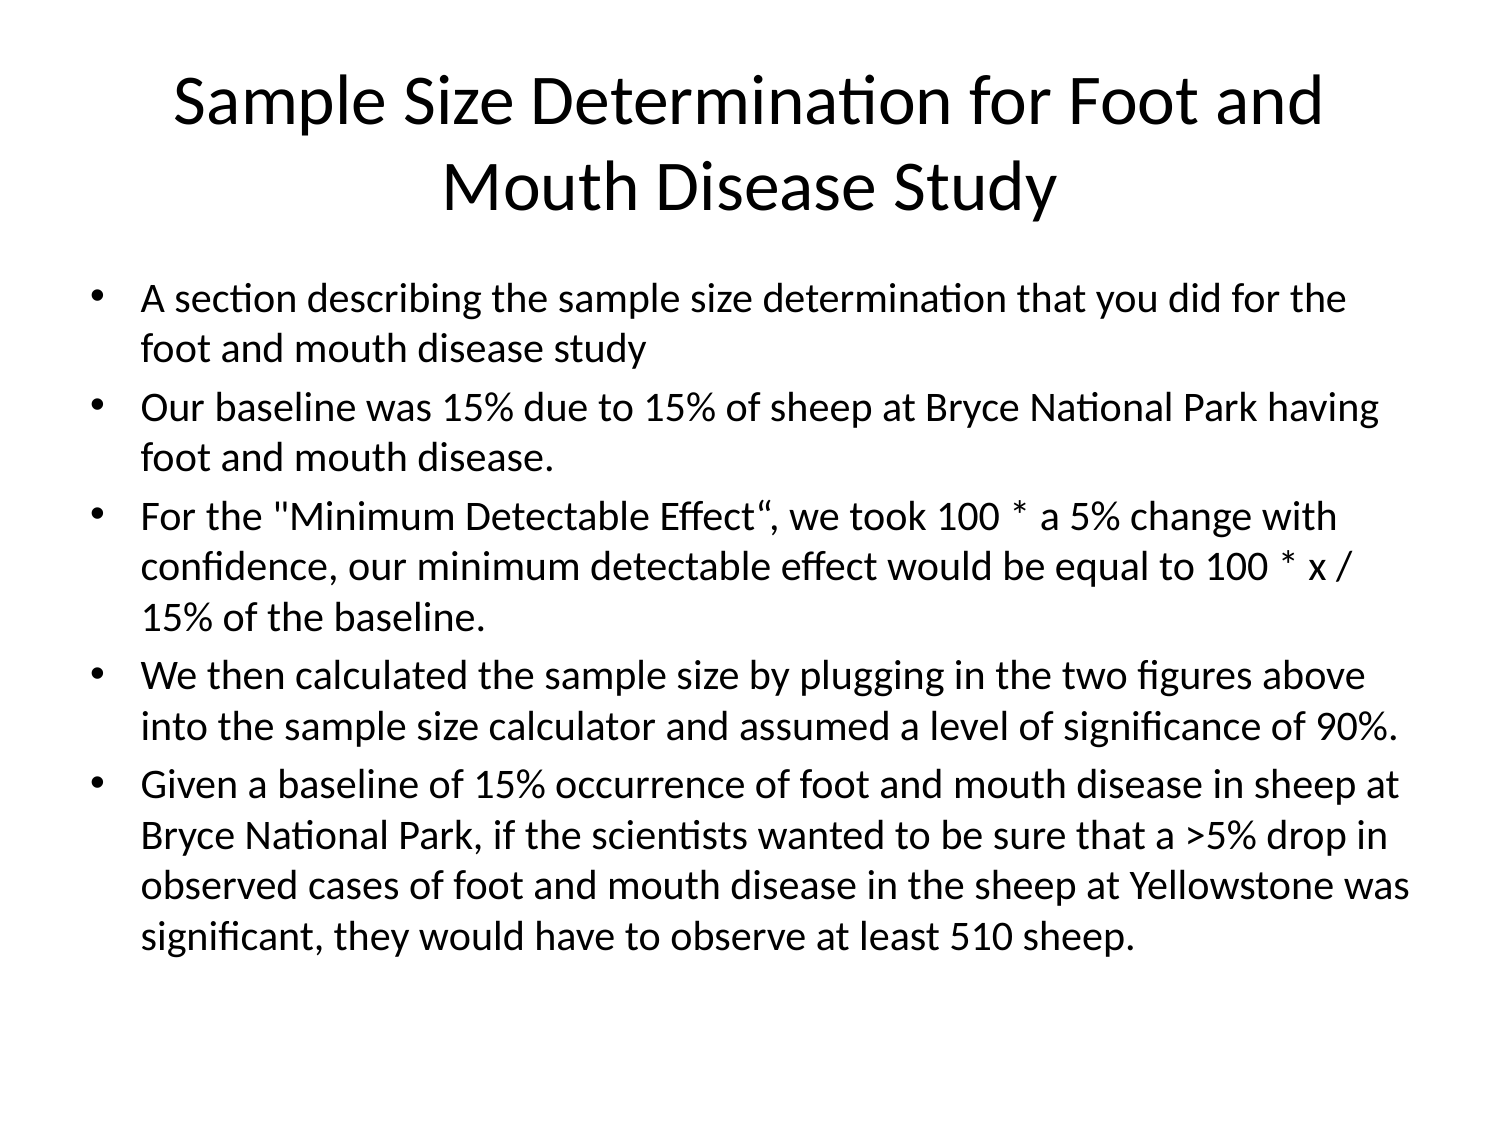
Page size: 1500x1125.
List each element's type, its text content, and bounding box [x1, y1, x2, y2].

list A section describing the sample size determination that you did for the foot and mouth disease study Our baseline was 15% due to 15% of sheep at Bryce National Park having foot and mouth disease. For the "Minimum Detectable Effect“, we took 100 * a 5% change with confidence, our minimum detectable effect would be equal to 100 * x / 15% of the baseline. We then calculated the sample size by plugging in the two figures above into the sample size calculator and assumed a level of significance of 90%. Given a baseline of 15% occurrence of foot and mouth disease in sheep at Bryce National Park, if the scientists wanted to be sure that a >5% drop in observed cases of foot and mouth disease in the sheep at Yellowstone was significant, they would have to observe at least 510 sheep. [75, 262, 1425, 1005]
title Sample Size Determination for Foot and Mouth Disease Study [75, 45, 1425, 233]
